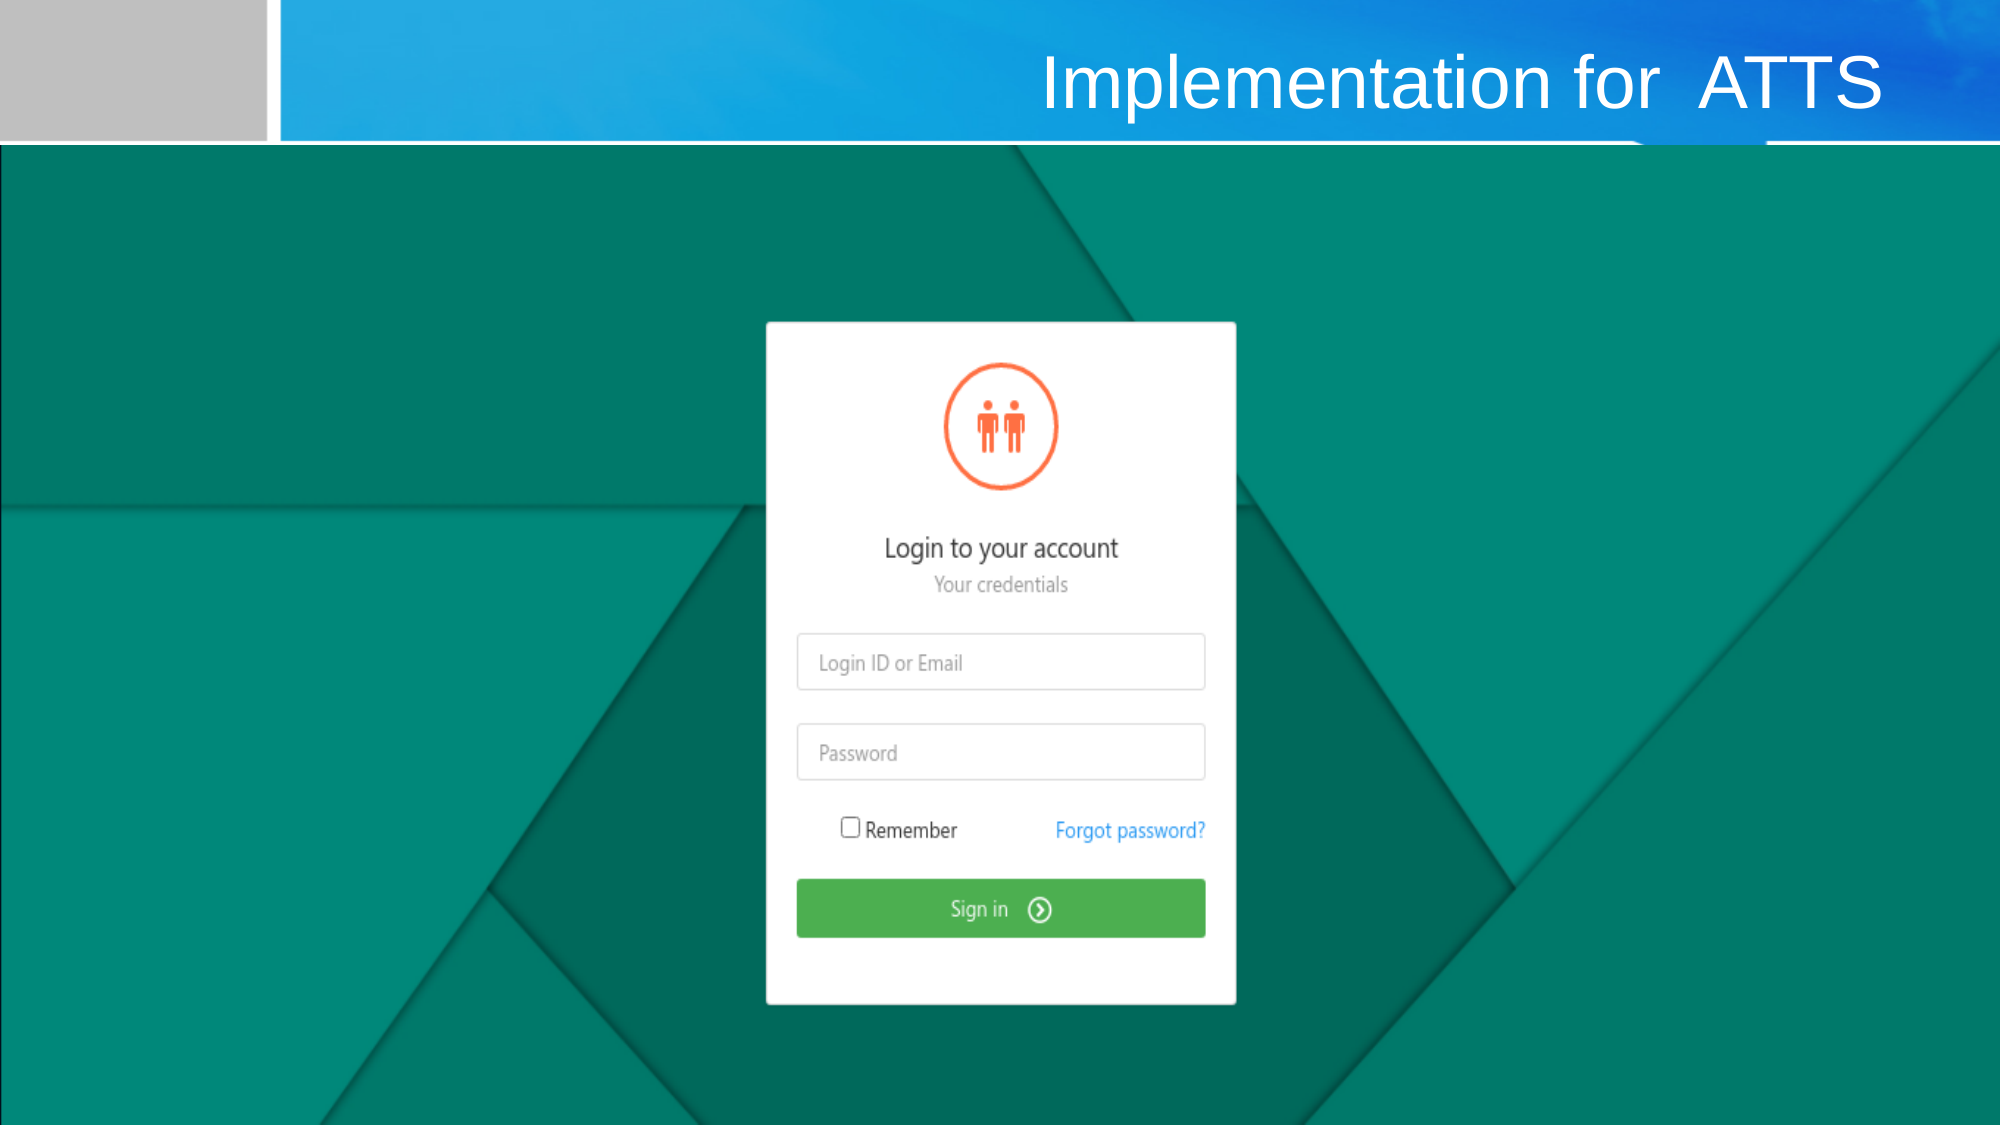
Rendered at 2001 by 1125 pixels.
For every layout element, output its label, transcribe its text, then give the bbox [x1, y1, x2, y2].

picture [0, 0, 2000, 1125]
title Implementation for ATTS [99, 30, 1901, 127]
